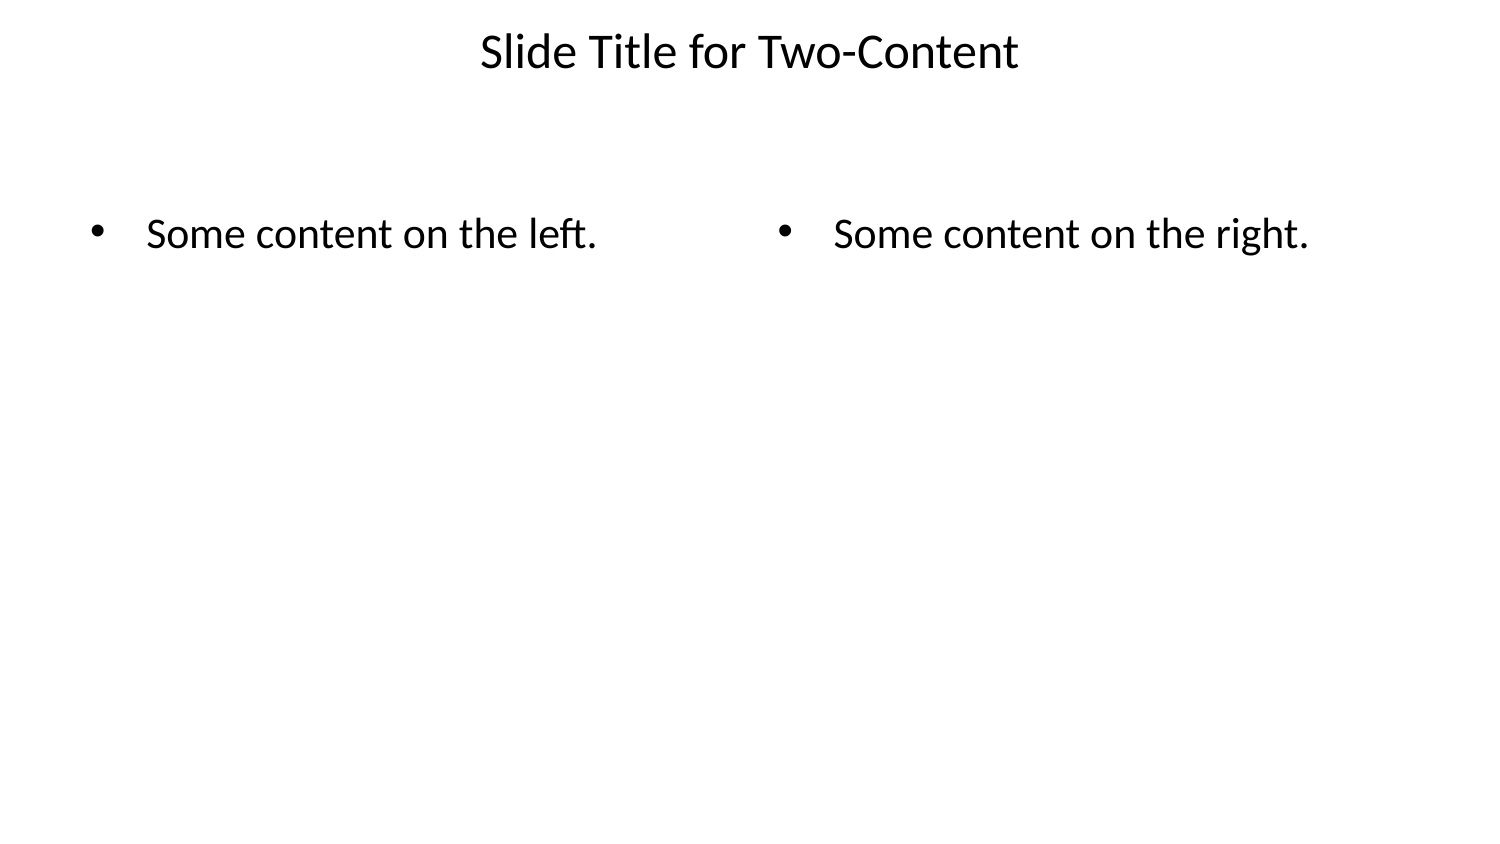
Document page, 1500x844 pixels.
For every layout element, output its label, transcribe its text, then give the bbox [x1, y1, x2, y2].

title Slide Title for Two-Content [8, 8, 1492, 89]
list Some content on the left. [75, 196, 738, 754]
list Some content on the right. [762, 196, 1425, 754]
